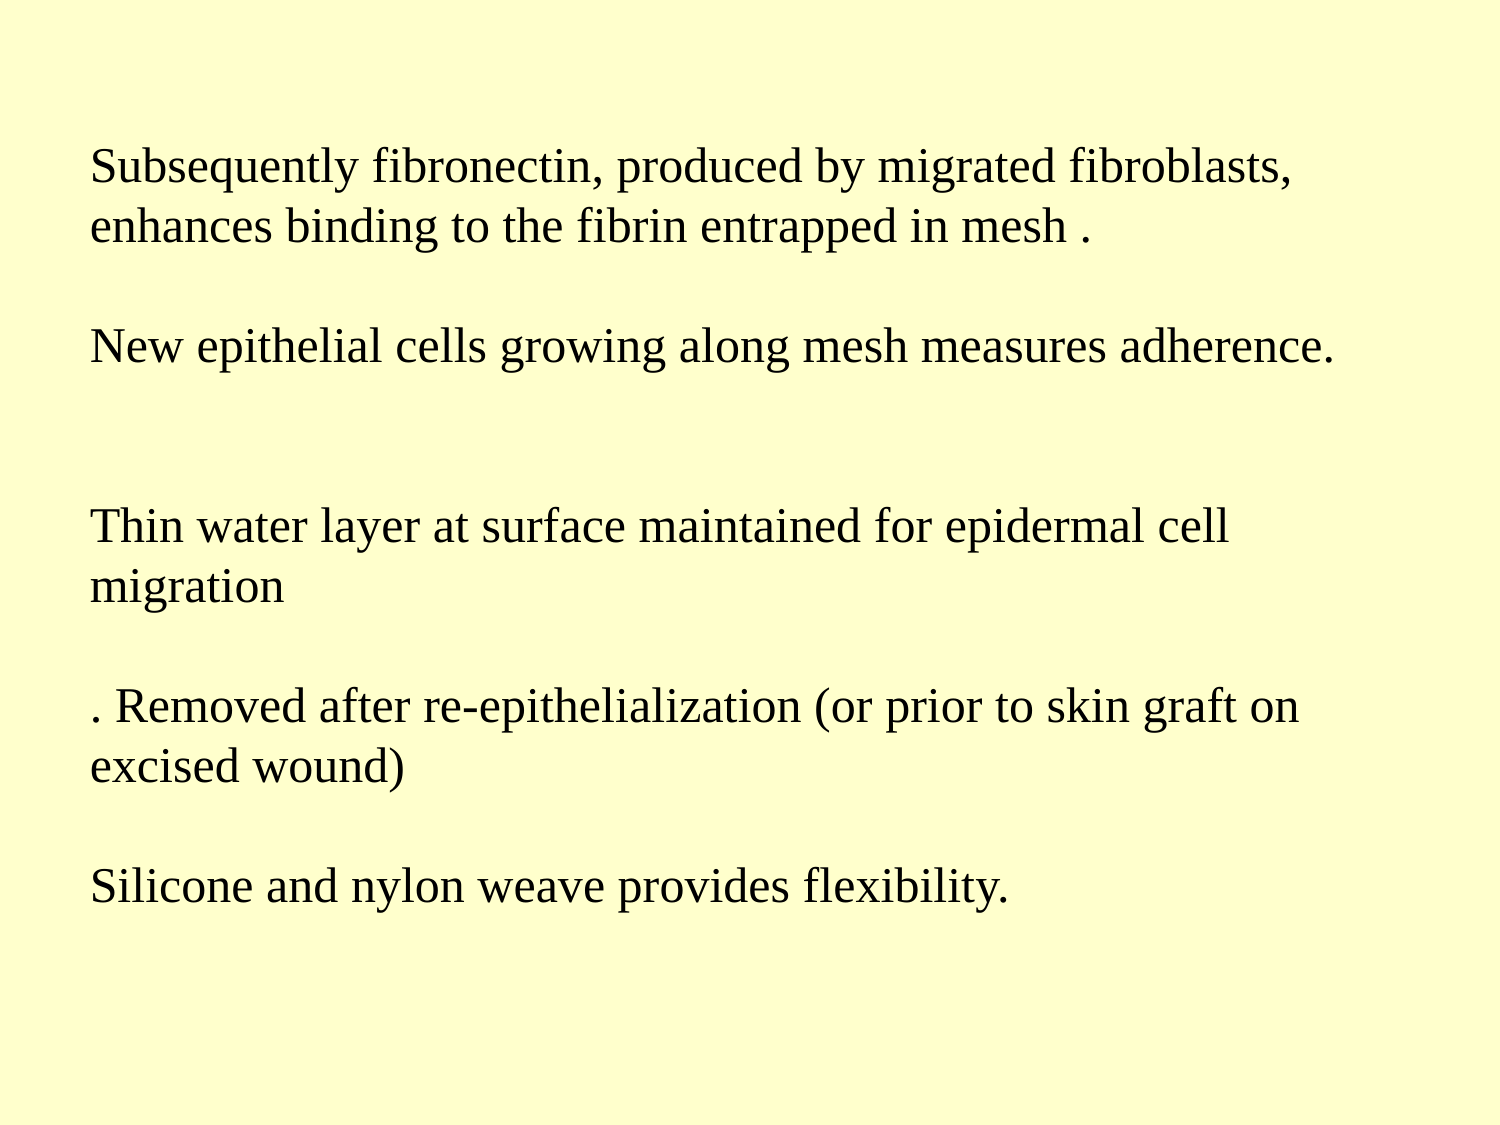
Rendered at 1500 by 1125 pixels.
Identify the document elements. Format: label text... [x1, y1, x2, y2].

text_box Subsequently fibronectin, produced by migrated fibroblasts, enhances binding to the fibrin entrapped in mesh . New epithelial cells growing along mesh measures adherence. Thin water layer at surface maintained for epidermal cell migration . Removed after re-epithelialization (or prior to skin graft on excised wound) Silicone and nylon weave provides flexibility. [75, 124, 1388, 920]
